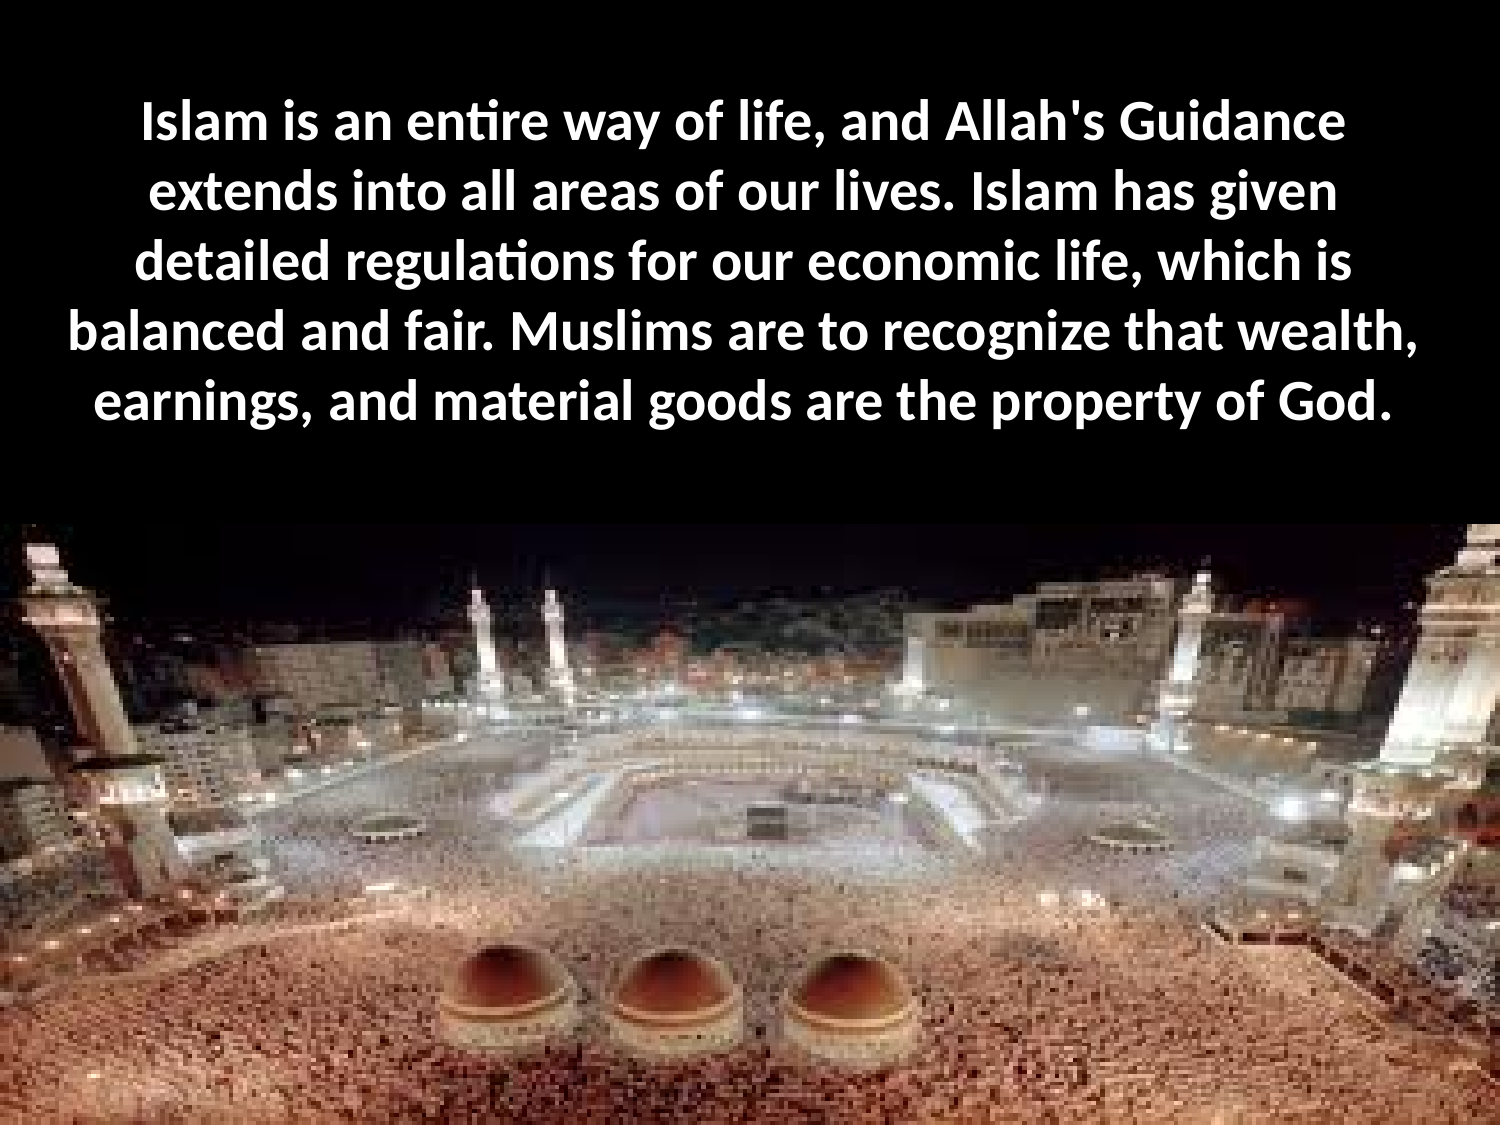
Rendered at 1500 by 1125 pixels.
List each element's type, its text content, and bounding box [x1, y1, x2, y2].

subtitle Islam is an entire way of life, and Allah's Guidance extends into all areas of our lives. Islam has given detailed regulations for our economic life, which is balanced and fair. Muslims are to recognize that wealth, earnings, and material goods are the property of God. [50, 75, 1438, 513]
picture [0, 524, 1500, 1125]
